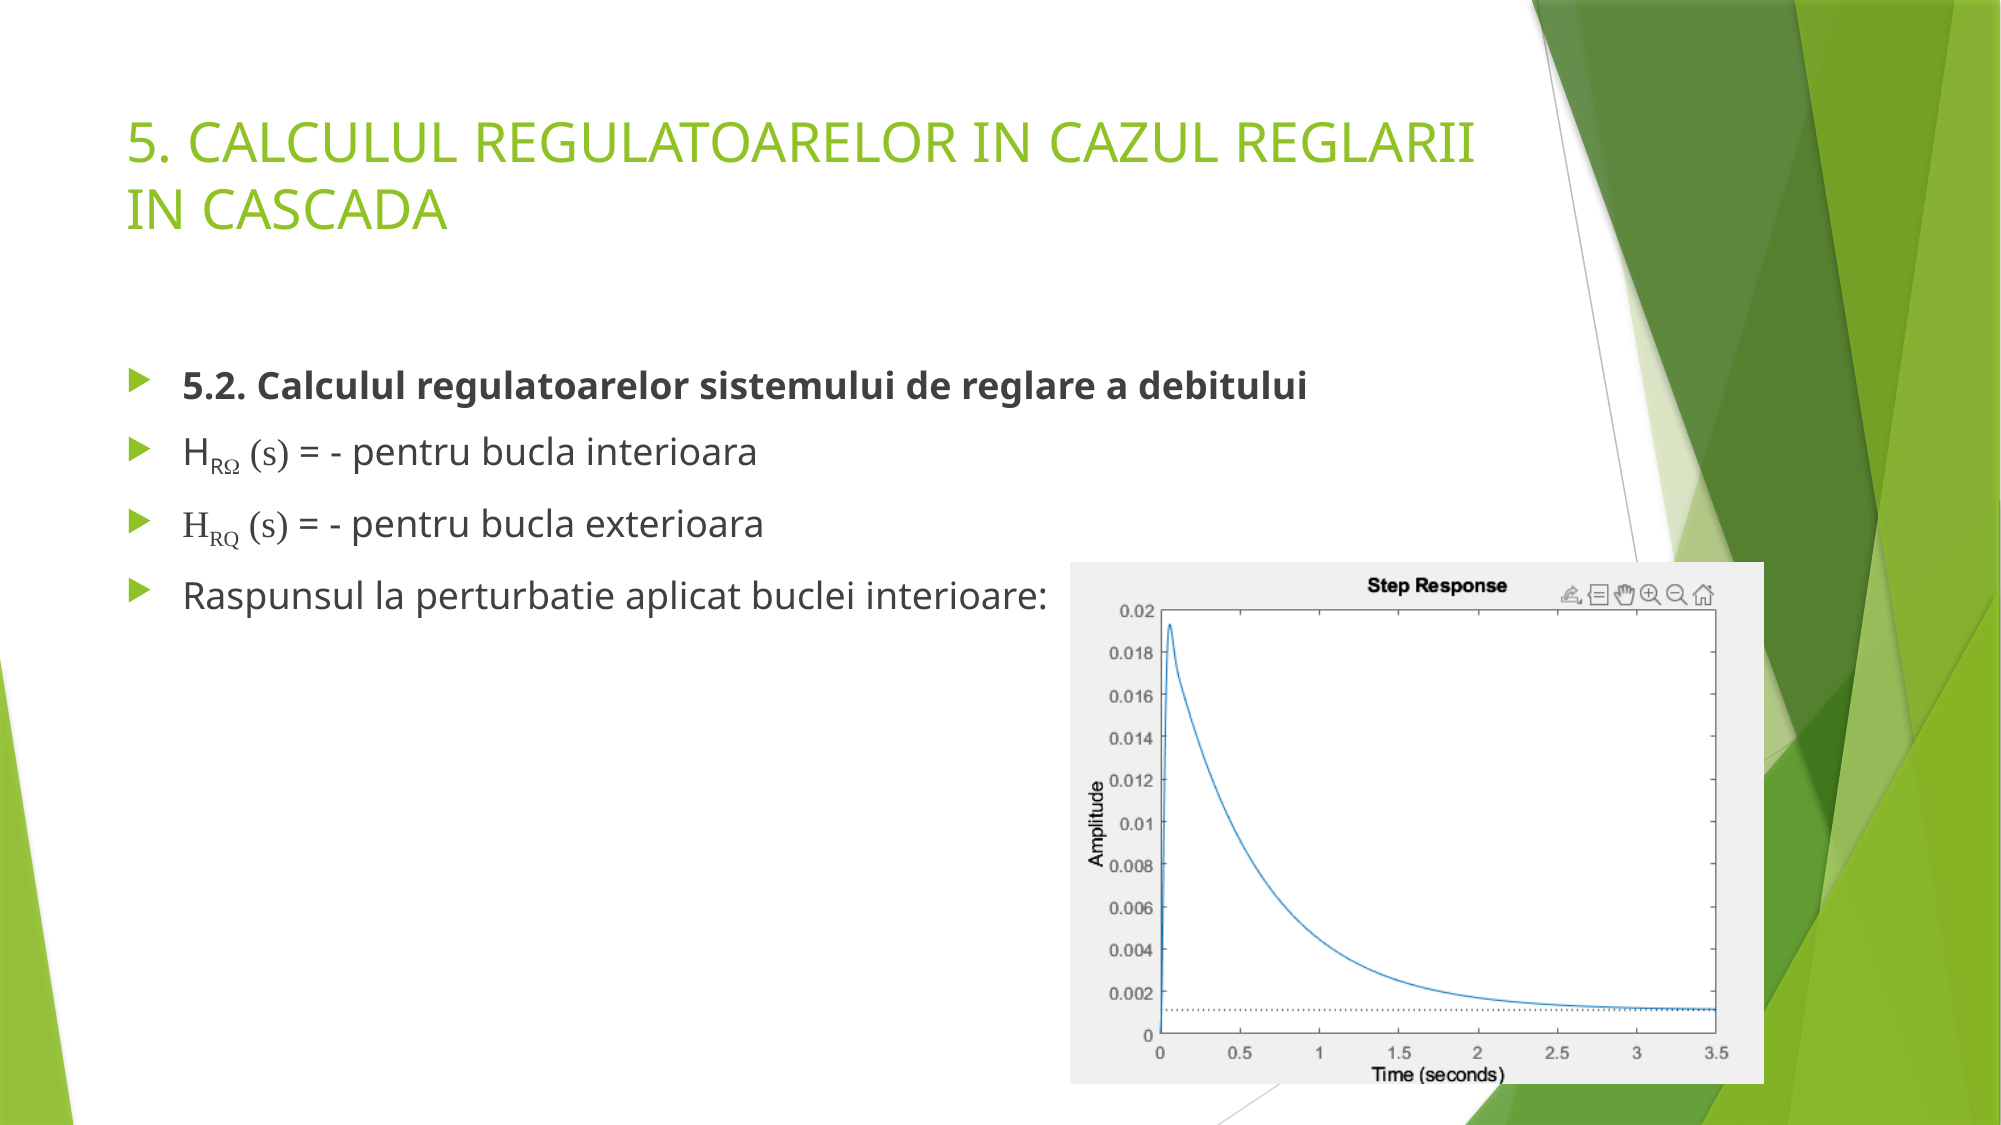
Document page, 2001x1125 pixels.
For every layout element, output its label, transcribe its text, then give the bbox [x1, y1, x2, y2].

title 5. CALCULUL REGULATOARELOR IN CAZUL REGLARII IN CASCADA [111, 99, 1522, 317]
picture [1070, 561, 1764, 1085]
